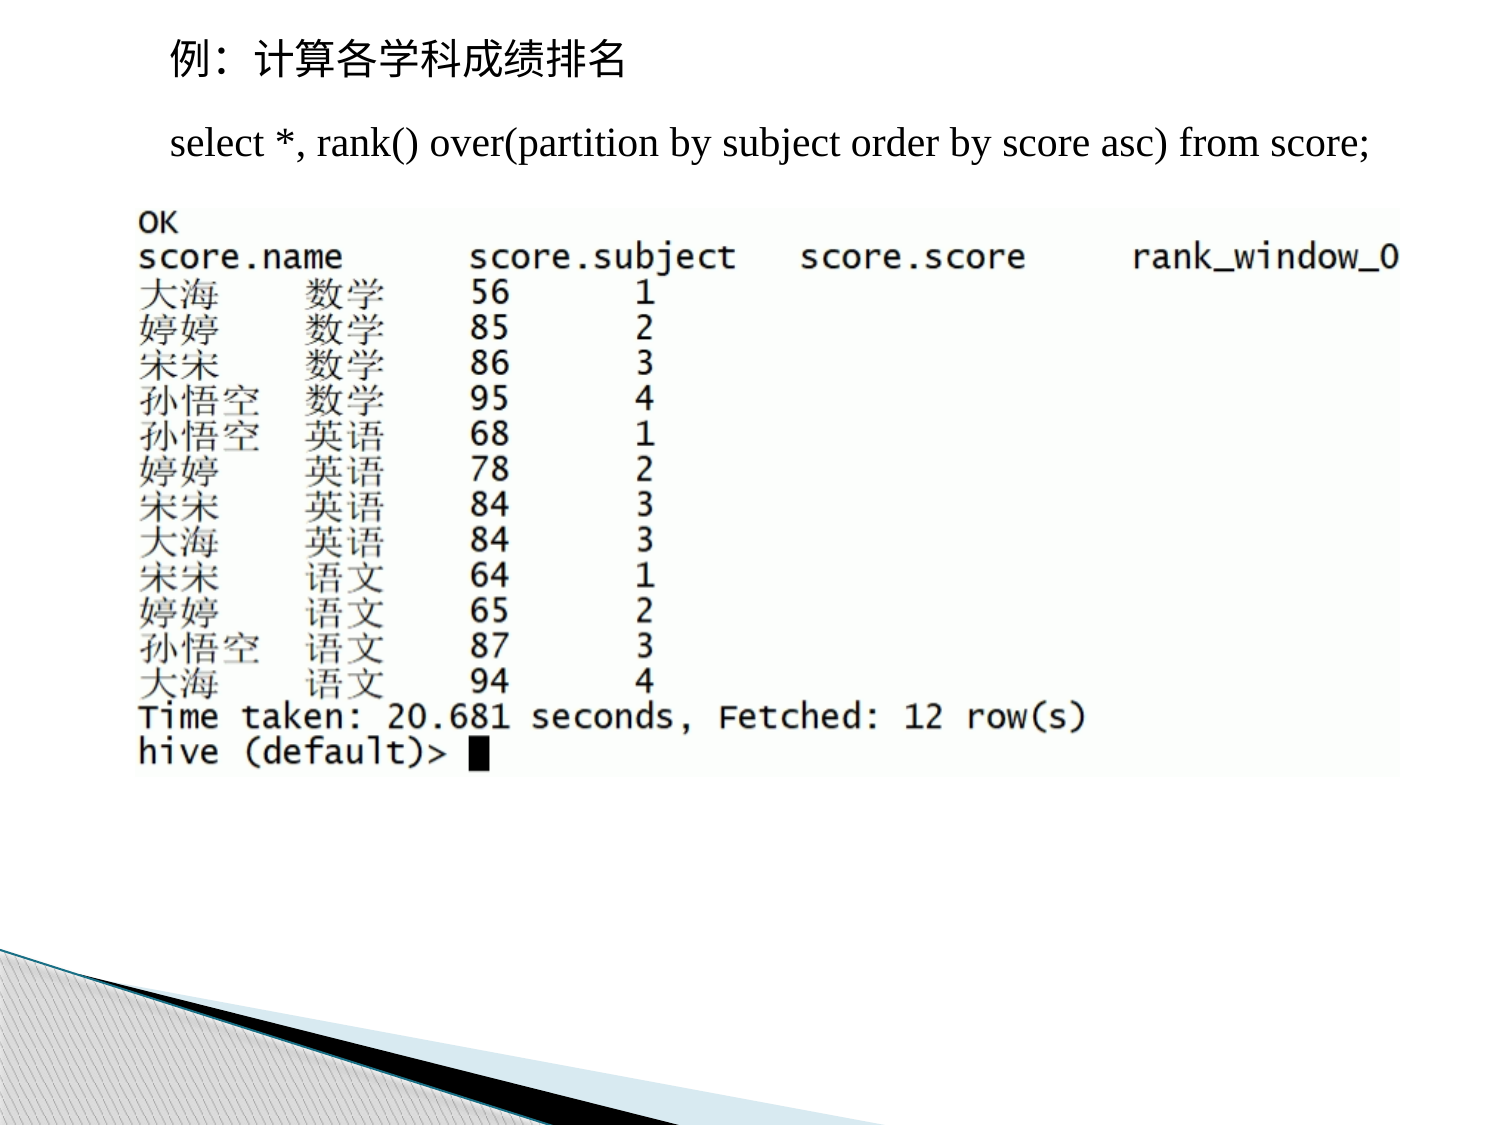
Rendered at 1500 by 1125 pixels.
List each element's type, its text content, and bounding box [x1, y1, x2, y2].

text_box 例：计算各学科成绩排名 select *, rank() over(partition by subject order by score asc) from score; [53, 0, 1403, 943]
picture [135, 207, 1400, 777]
